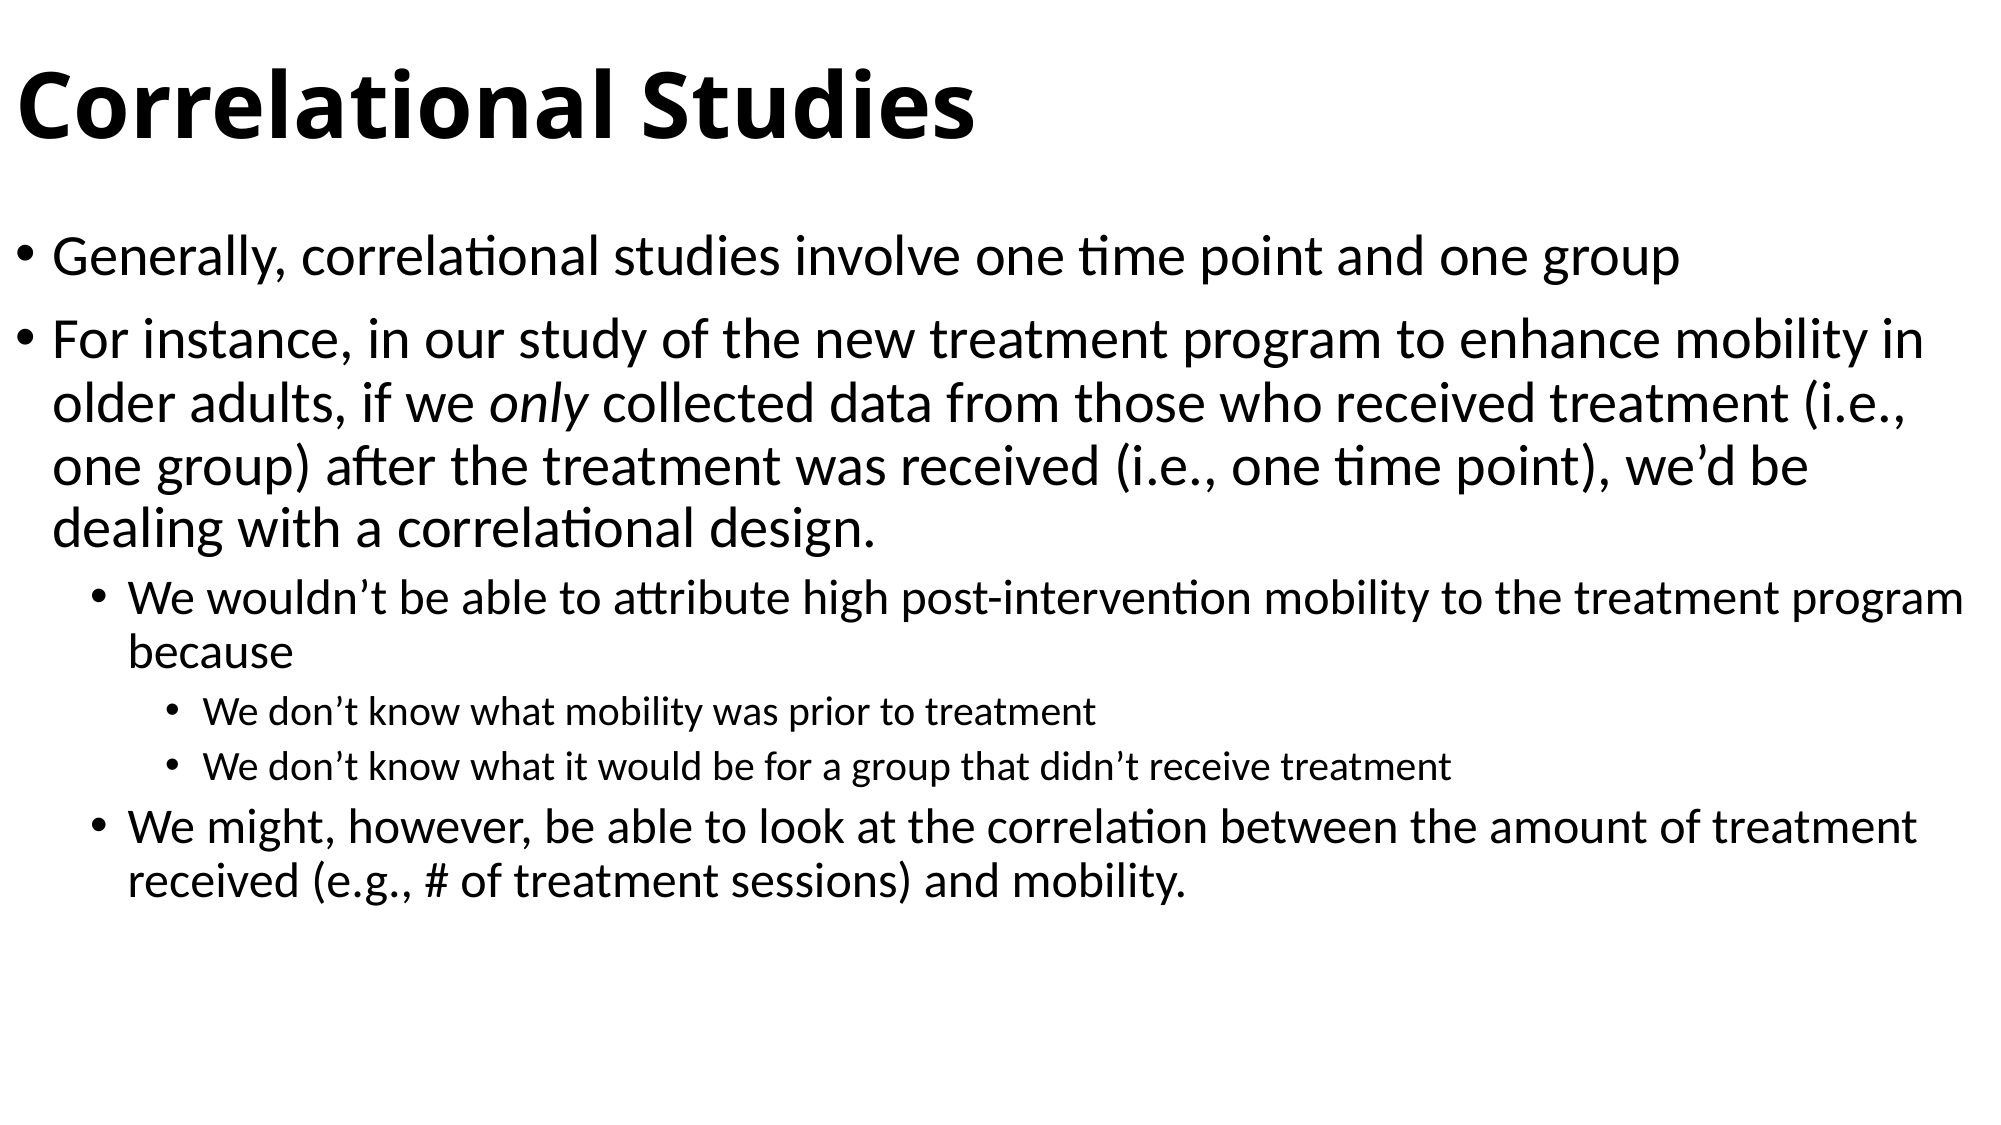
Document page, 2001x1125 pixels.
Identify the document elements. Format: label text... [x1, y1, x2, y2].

title Correlational Studies [0, 0, 1725, 217]
list Generally, correlational studies involve one time point and one group For instance, in our study of the new treatment program to enhance mobility in older adults, if we only collected data from those who received treatment (i.e., one group) after the treatment was received (i.e., one time point), we’d be dealing with a correlational design. We wouldn’t be able to attribute high post-intervention mobility to the treatment program because We don’t know what mobility was prior to treatment We don’t know what it would be for a group that didn’t receive treatment We might, however, be able to look at the correlation between the amount of treatment received (e.g., # of treatment sessions) and mobility. [0, 217, 2000, 1125]
